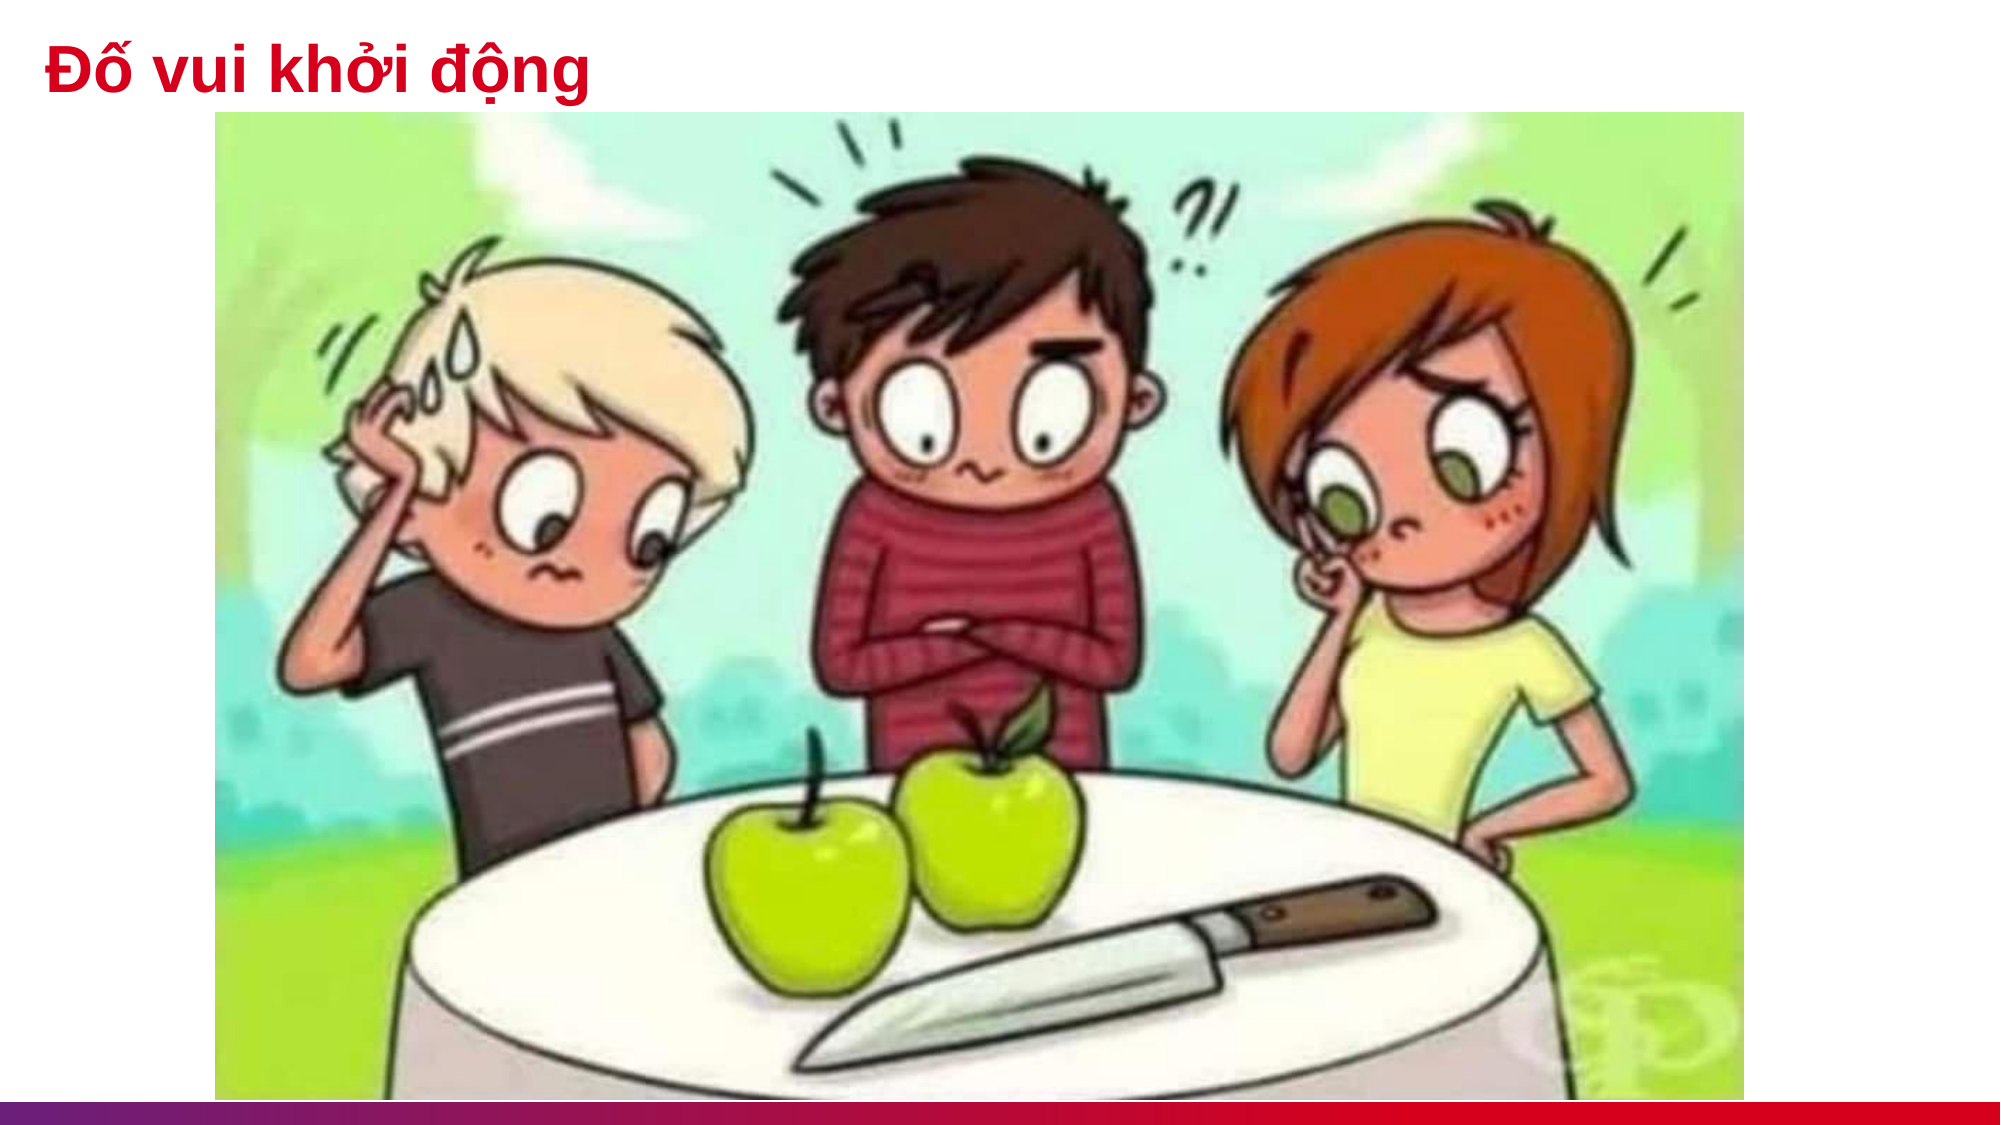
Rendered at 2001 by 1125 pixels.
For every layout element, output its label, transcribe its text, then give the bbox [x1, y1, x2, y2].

picture [215, 112, 1744, 1100]
title Đố vui khởi động [30, 27, 1719, 117]
